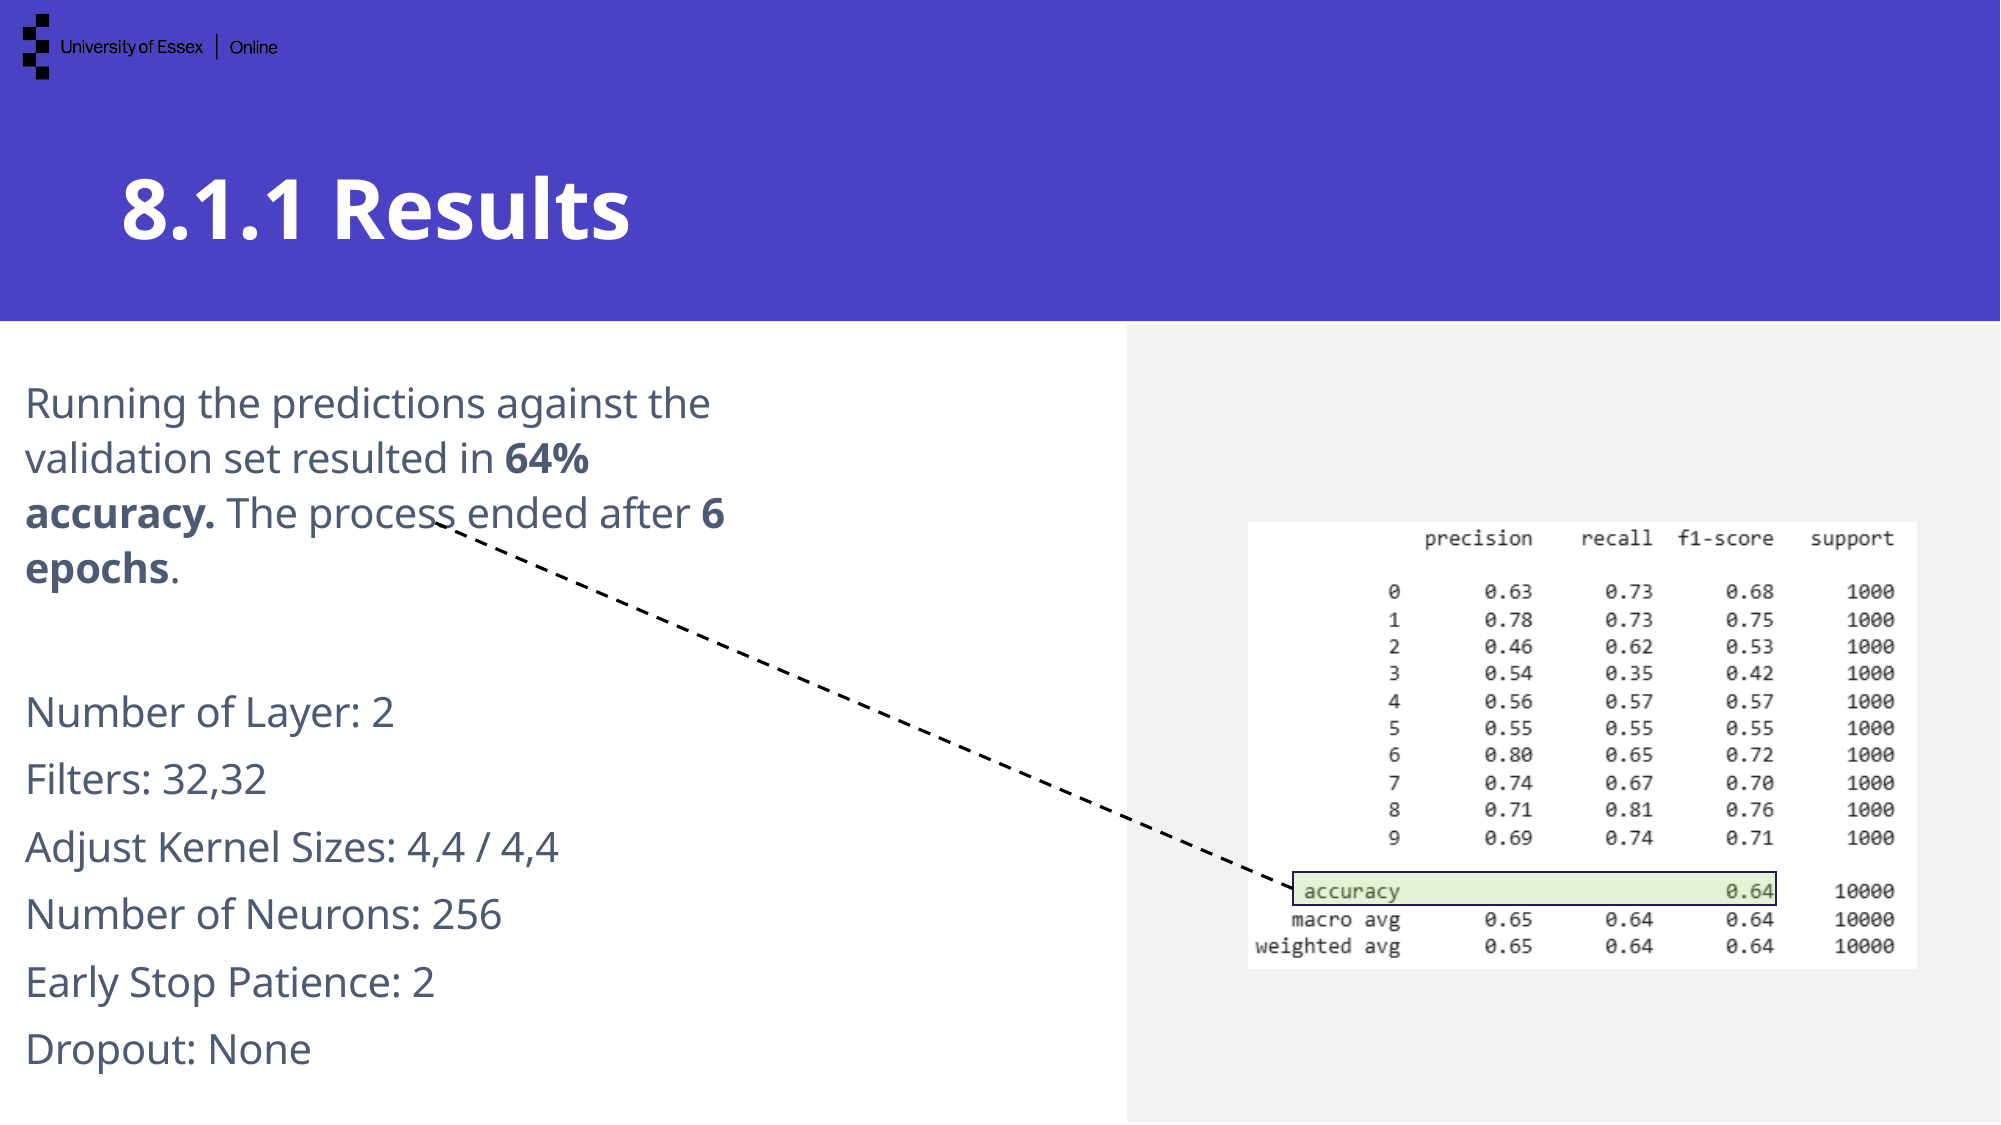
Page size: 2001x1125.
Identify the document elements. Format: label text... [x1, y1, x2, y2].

picture [9, 0, 291, 93]
text_box [1126, 323, 2000, 1123]
picture [1248, 522, 1917, 969]
list Running the predictions against the validation set resulted in 64% accuracy. The process ended after 6 epochs. Number of Layer: 2 Filters: 32,32 Adjust Kernel Sizes: 4,4 / 4,4 Number of Neurons: 256 Early Stop Patience: 2 Dropout: None [9, 322, 802, 1123]
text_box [435, 522, 1293, 889]
title 8.1.1 Results [106, 59, 1875, 264]
